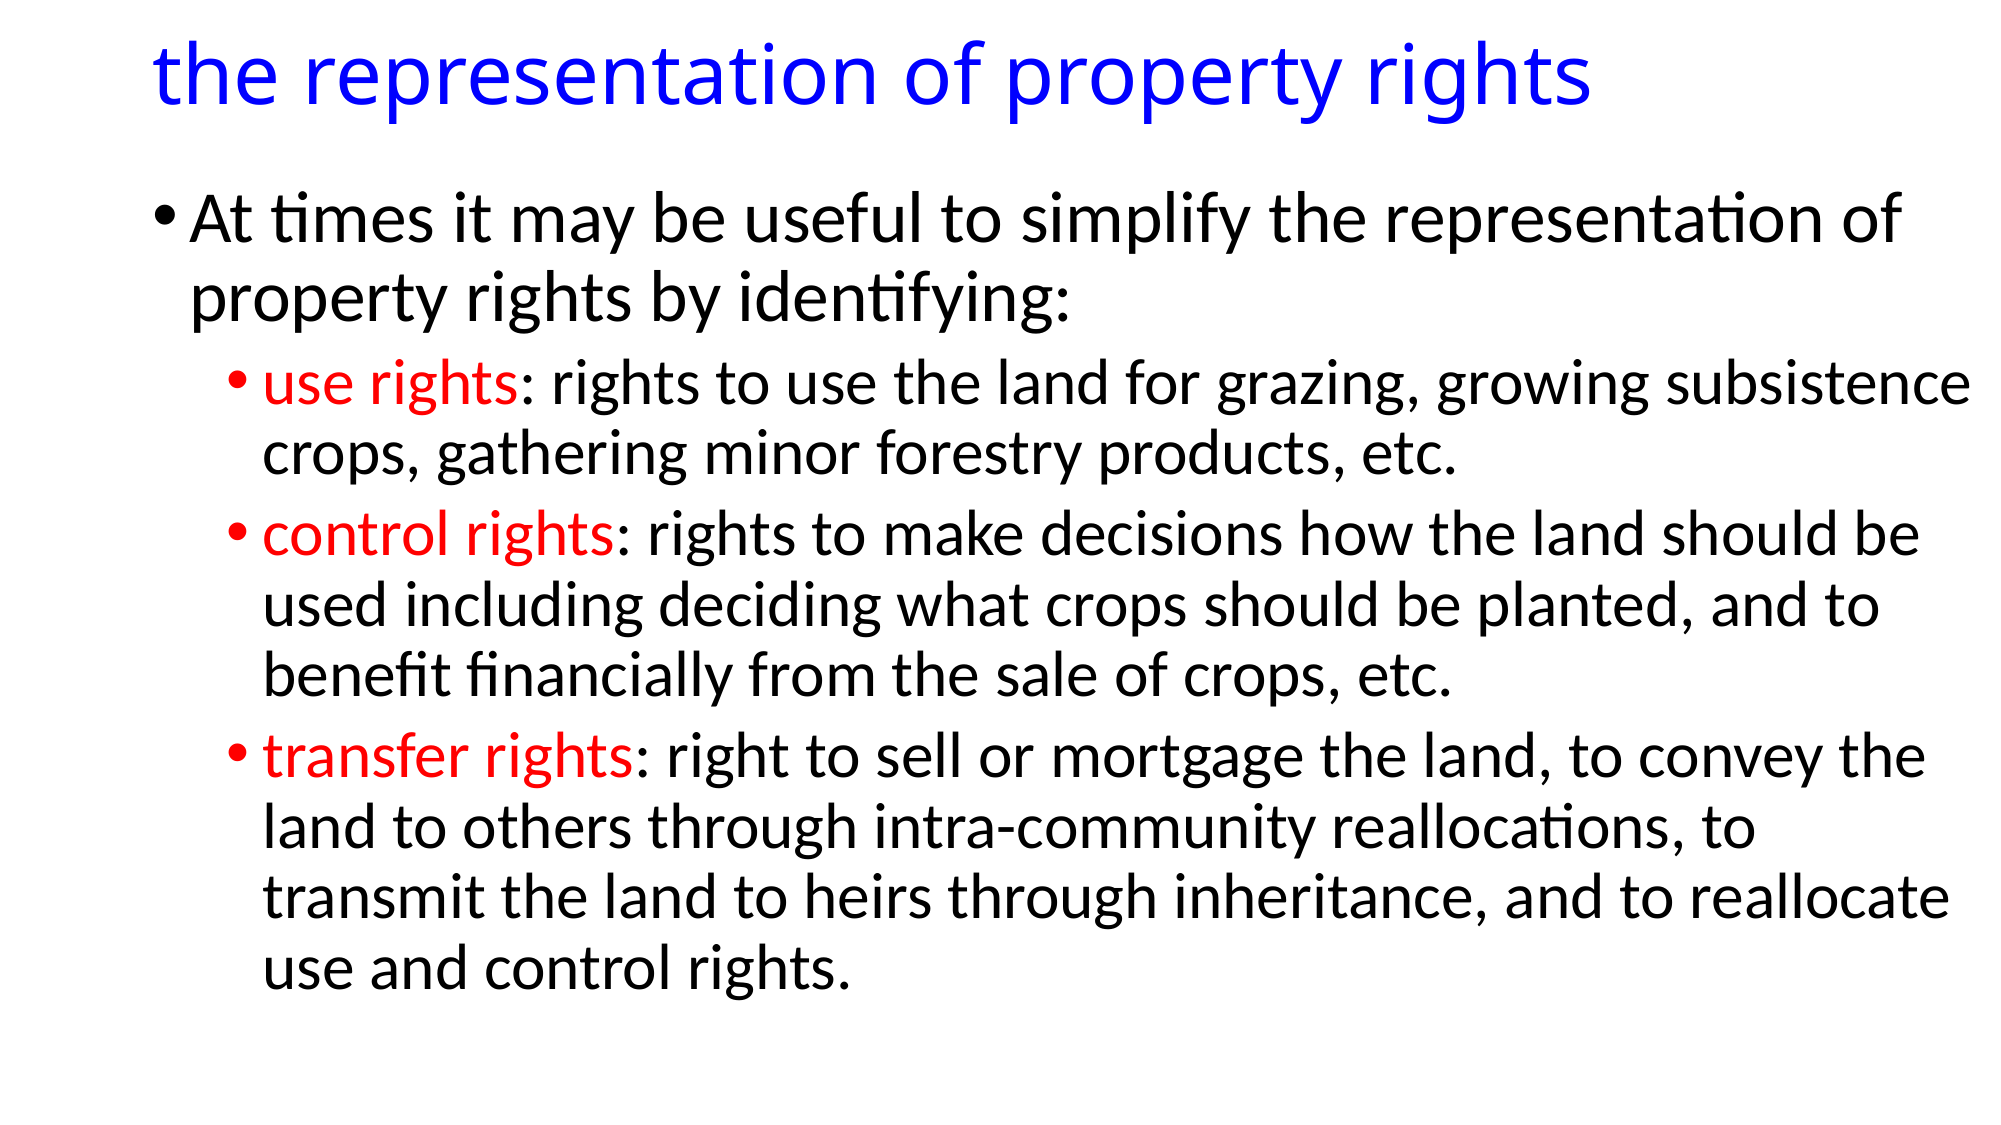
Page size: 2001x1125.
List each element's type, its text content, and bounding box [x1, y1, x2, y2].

title the representation of property rights [137, 0, 2000, 155]
list At times it may be useful to simplify the representation of property rights by identifying: use rights: rights to use the land for grazing, growing subsistence crops, gathering minor forestry products, etc. control rights: rights to make decisions how the land should be used including deciding what crops should be planted, and to benefit financially from the sale of crops, etc. transfer rights: right to sell or mortgage the land, to convey the land to others through intra-community reallocations, to transmit the land to heirs through inheritance, and to reallocate use and control rights. [137, 171, 2000, 1014]
